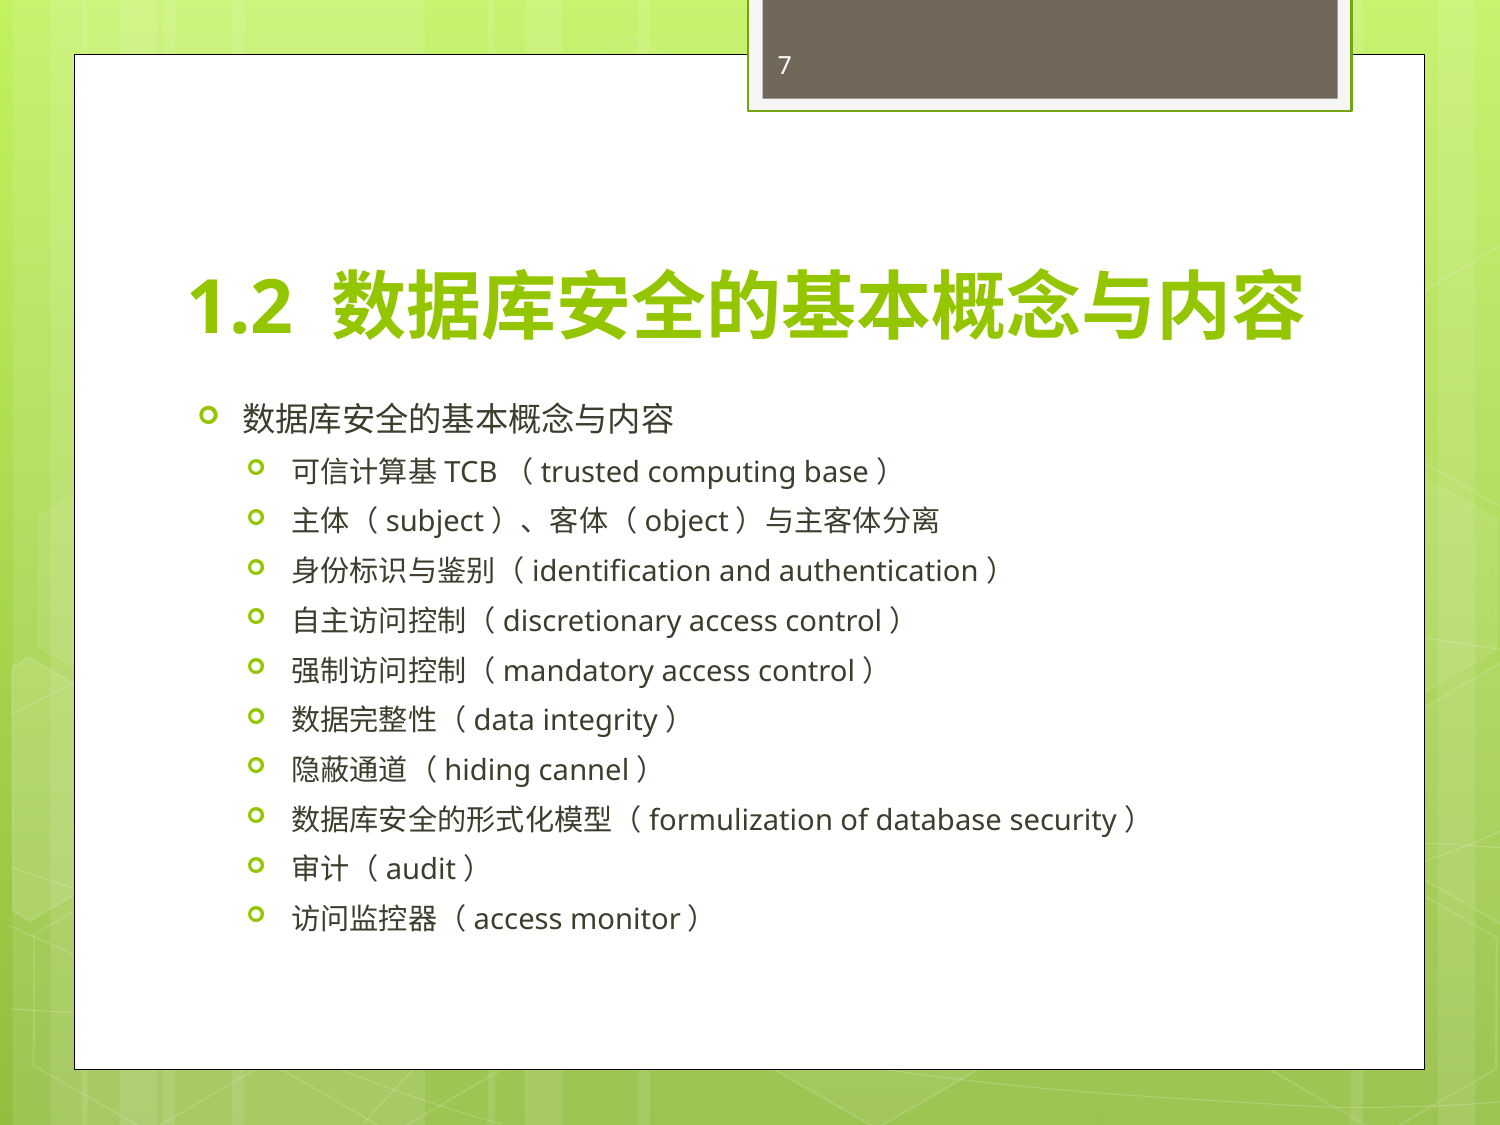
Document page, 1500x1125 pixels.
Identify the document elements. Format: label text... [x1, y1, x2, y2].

title 1.2 数据库安全的基本概念与内容 [171, 168, 1324, 357]
list 数据库安全的基本概念与内容 可信计算基TCB（trusted computing base） 主体（subject）、客体（object）与主客体分离 身份标识与鉴别（identification and authentication） 自主访问控制（discretionary access control） 强制访问控制（mandatory access control） 数据完整性（data integrity） 隐蔽通道（hiding cannel） 数据库安全的形式化模型（formulization of database security） 审计（audit） 访问监控器（access monitor） [171, 381, 1283, 957]
slide_number 7 [762, 36, 982, 97]
